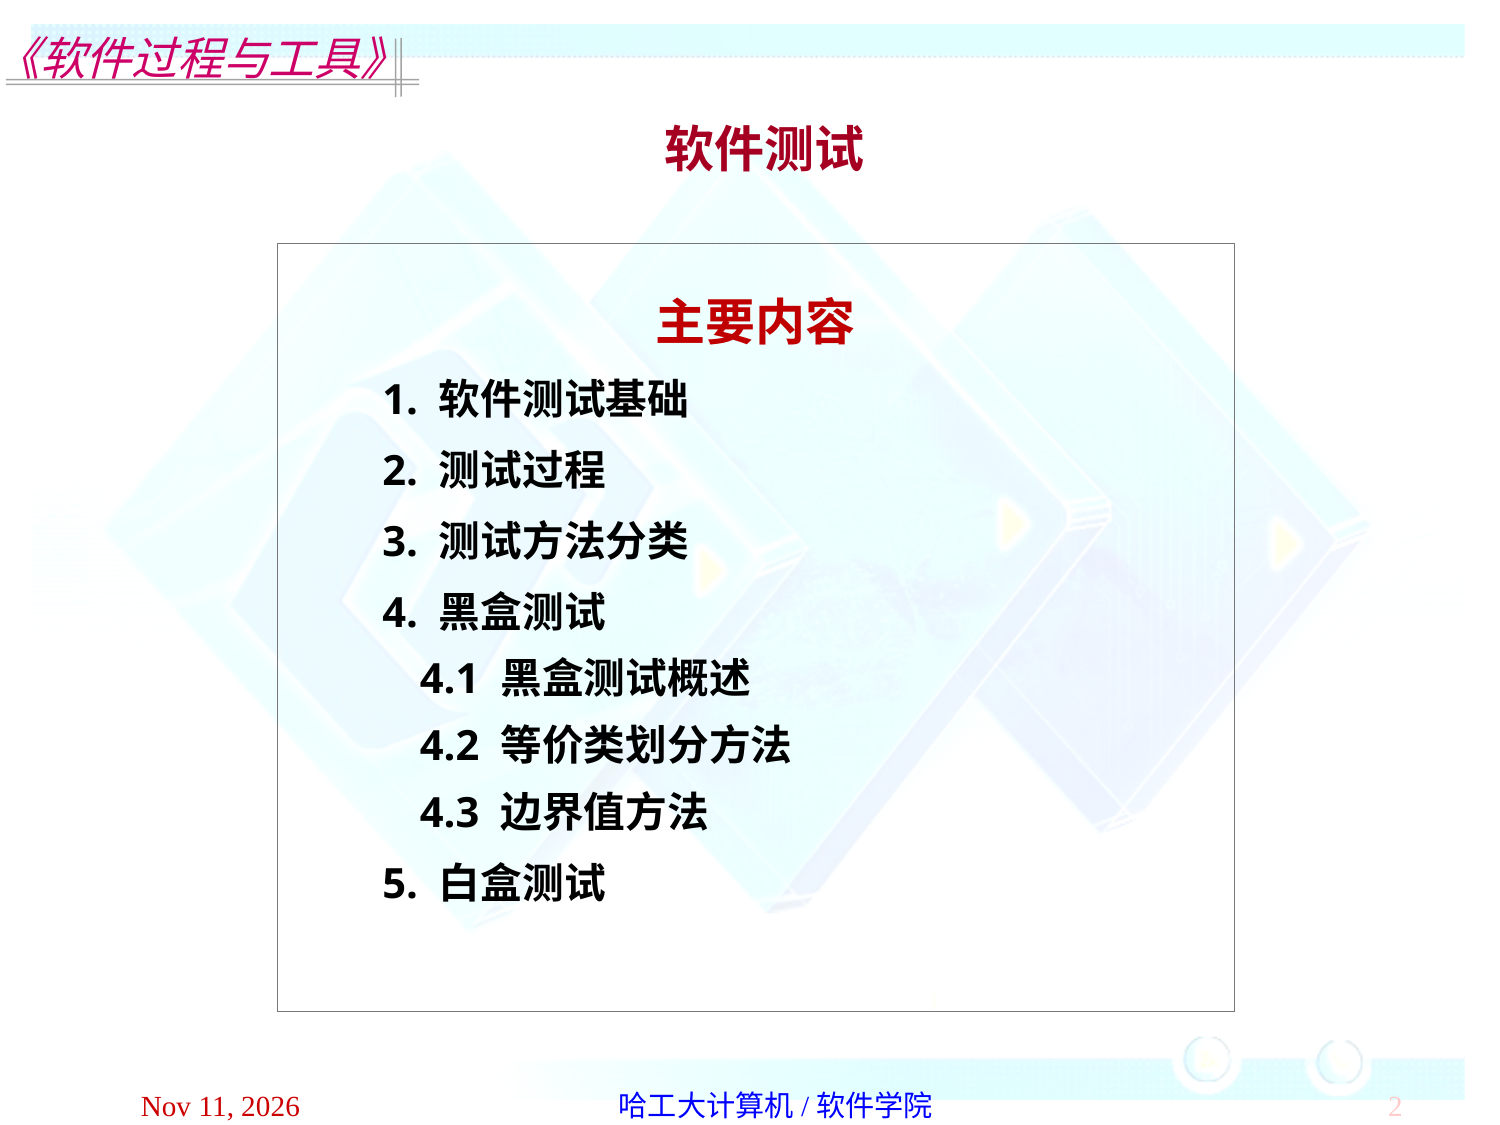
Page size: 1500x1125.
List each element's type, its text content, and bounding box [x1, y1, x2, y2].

text_box 主要内容 1. 软件测试基础 2. 测试过程 3. 测试方法分类 4. 黑盒测试 4.1 黑盒测试概述 4.2 等价类划分方法 4.3 边界值方法 5. 白盒测试 [277, 243, 1235, 1012]
text_box 软件测试 [389, 74, 1140, 221]
